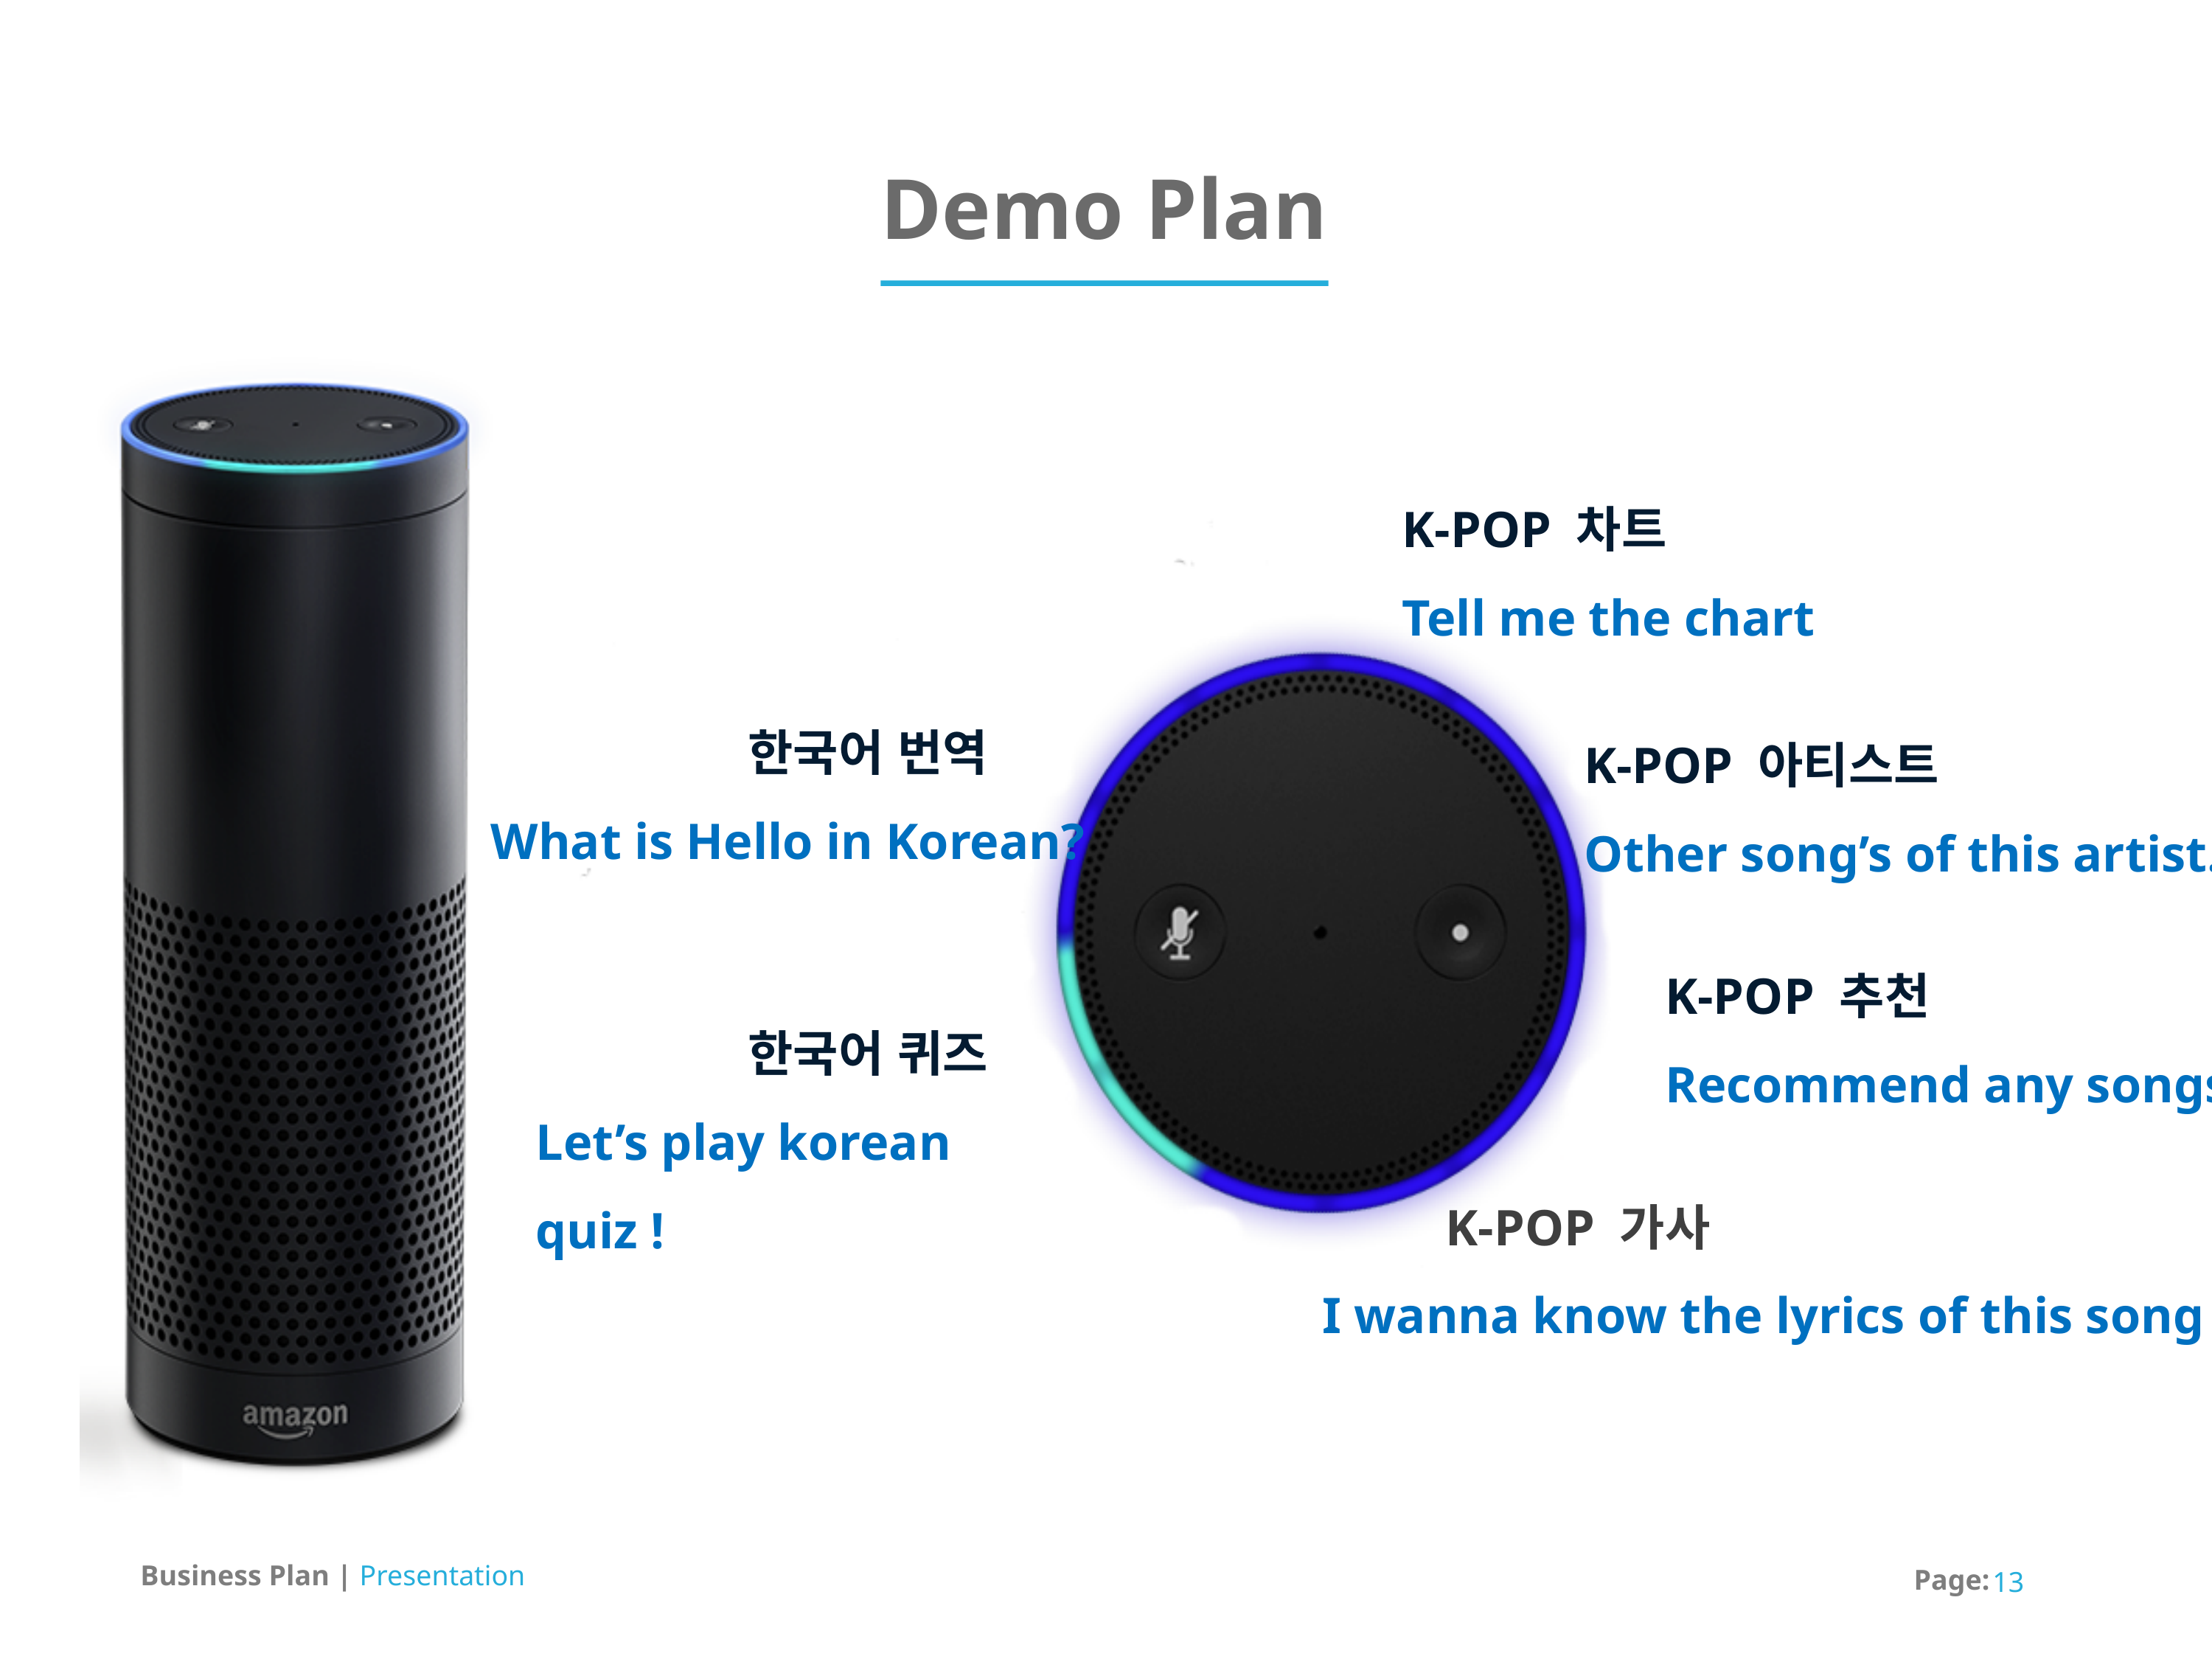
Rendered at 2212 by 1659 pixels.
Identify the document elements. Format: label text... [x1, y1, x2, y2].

text_box K-POP 아티스트 Other song’s of this artist. [1611, 699, 2212, 887]
picture [80, 355, 1611, 1523]
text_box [880, 155, 1329, 286]
text_box K-POP 가사 I wanna know the lyrics of this song [1611, 1161, 2212, 1349]
text_box K-POP 차트 Tell me the chart [1611, 463, 1826, 652]
text_box K-POP 추천 Recommend any songs. [1611, 930, 2212, 1119]
